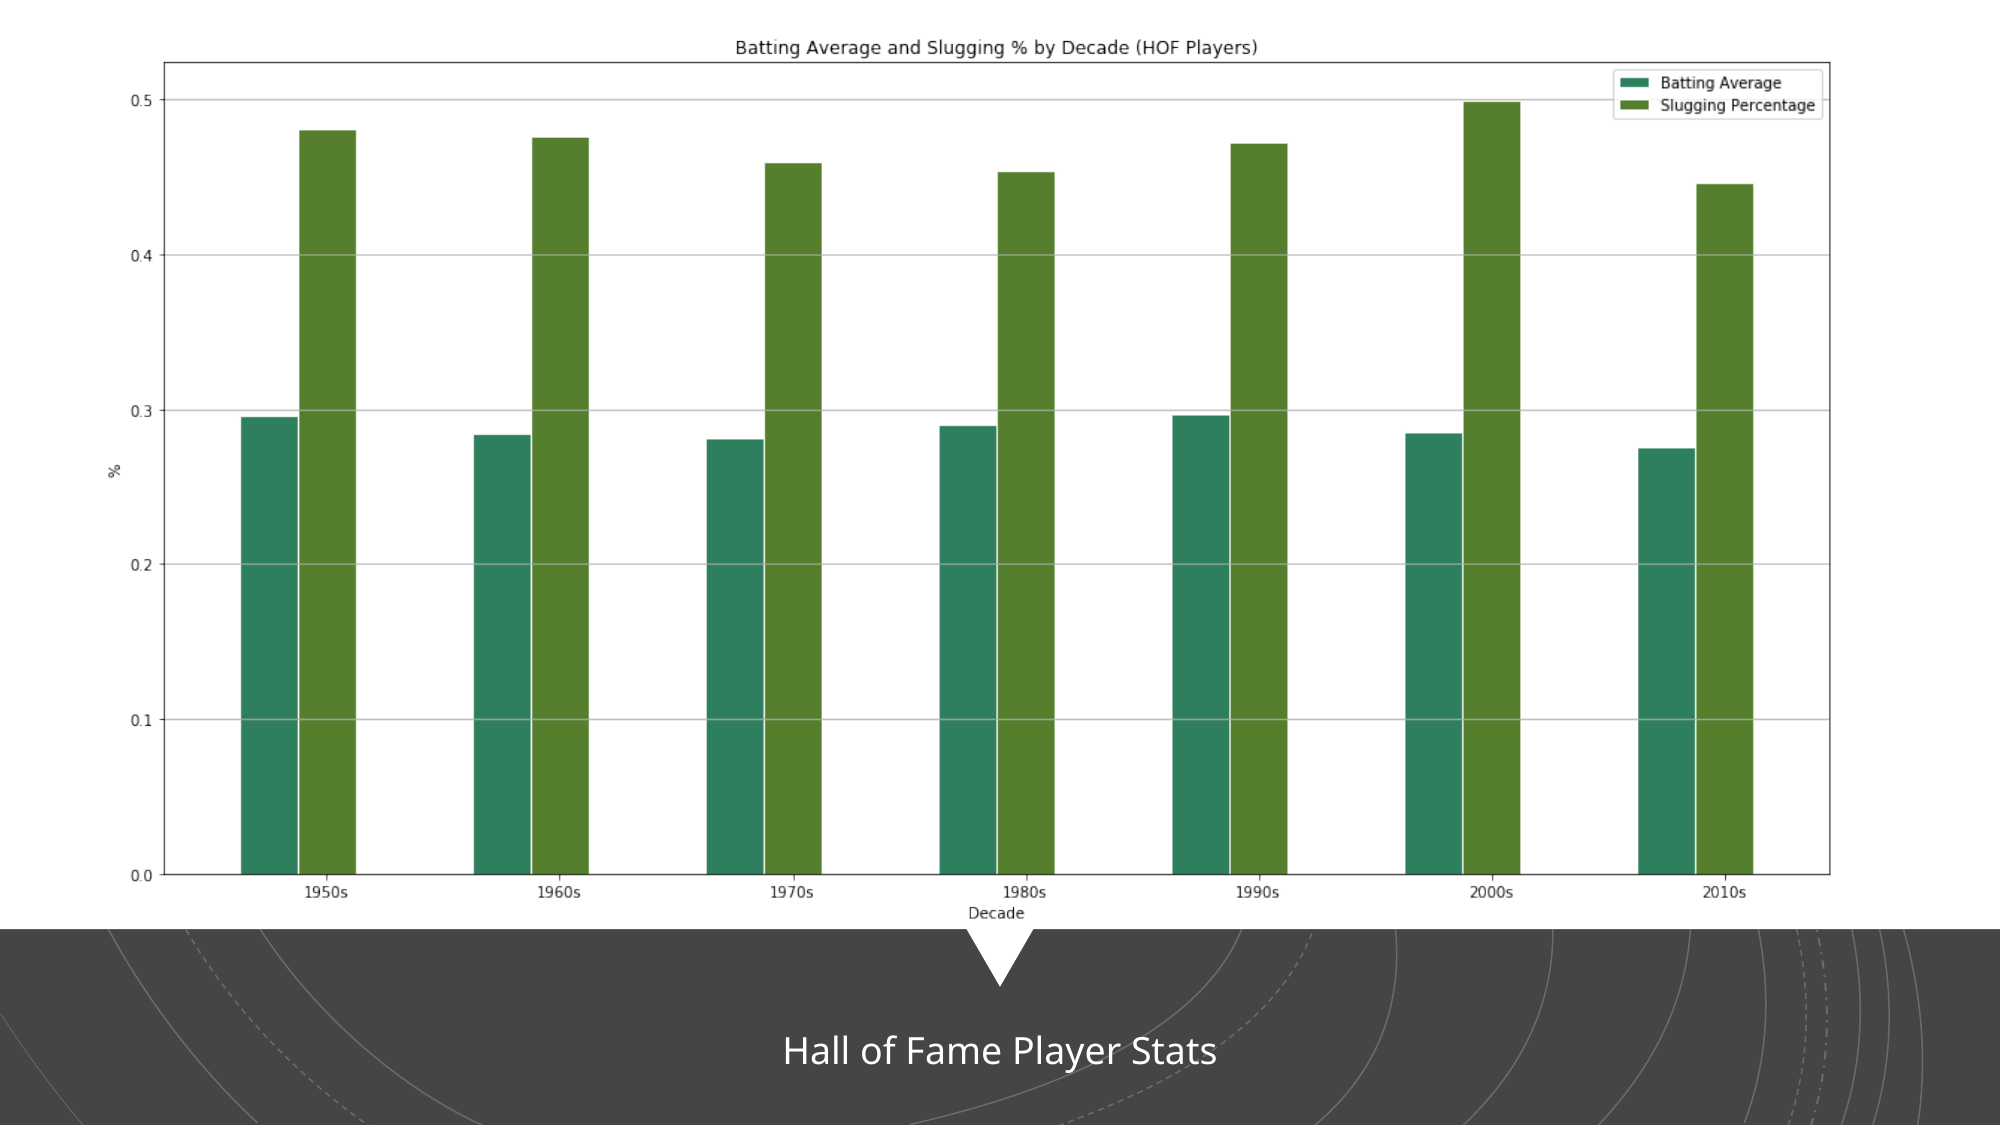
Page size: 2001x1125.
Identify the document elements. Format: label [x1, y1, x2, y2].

text_box [0, 0, 2000, 1125]
picture [97, 29, 1840, 932]
